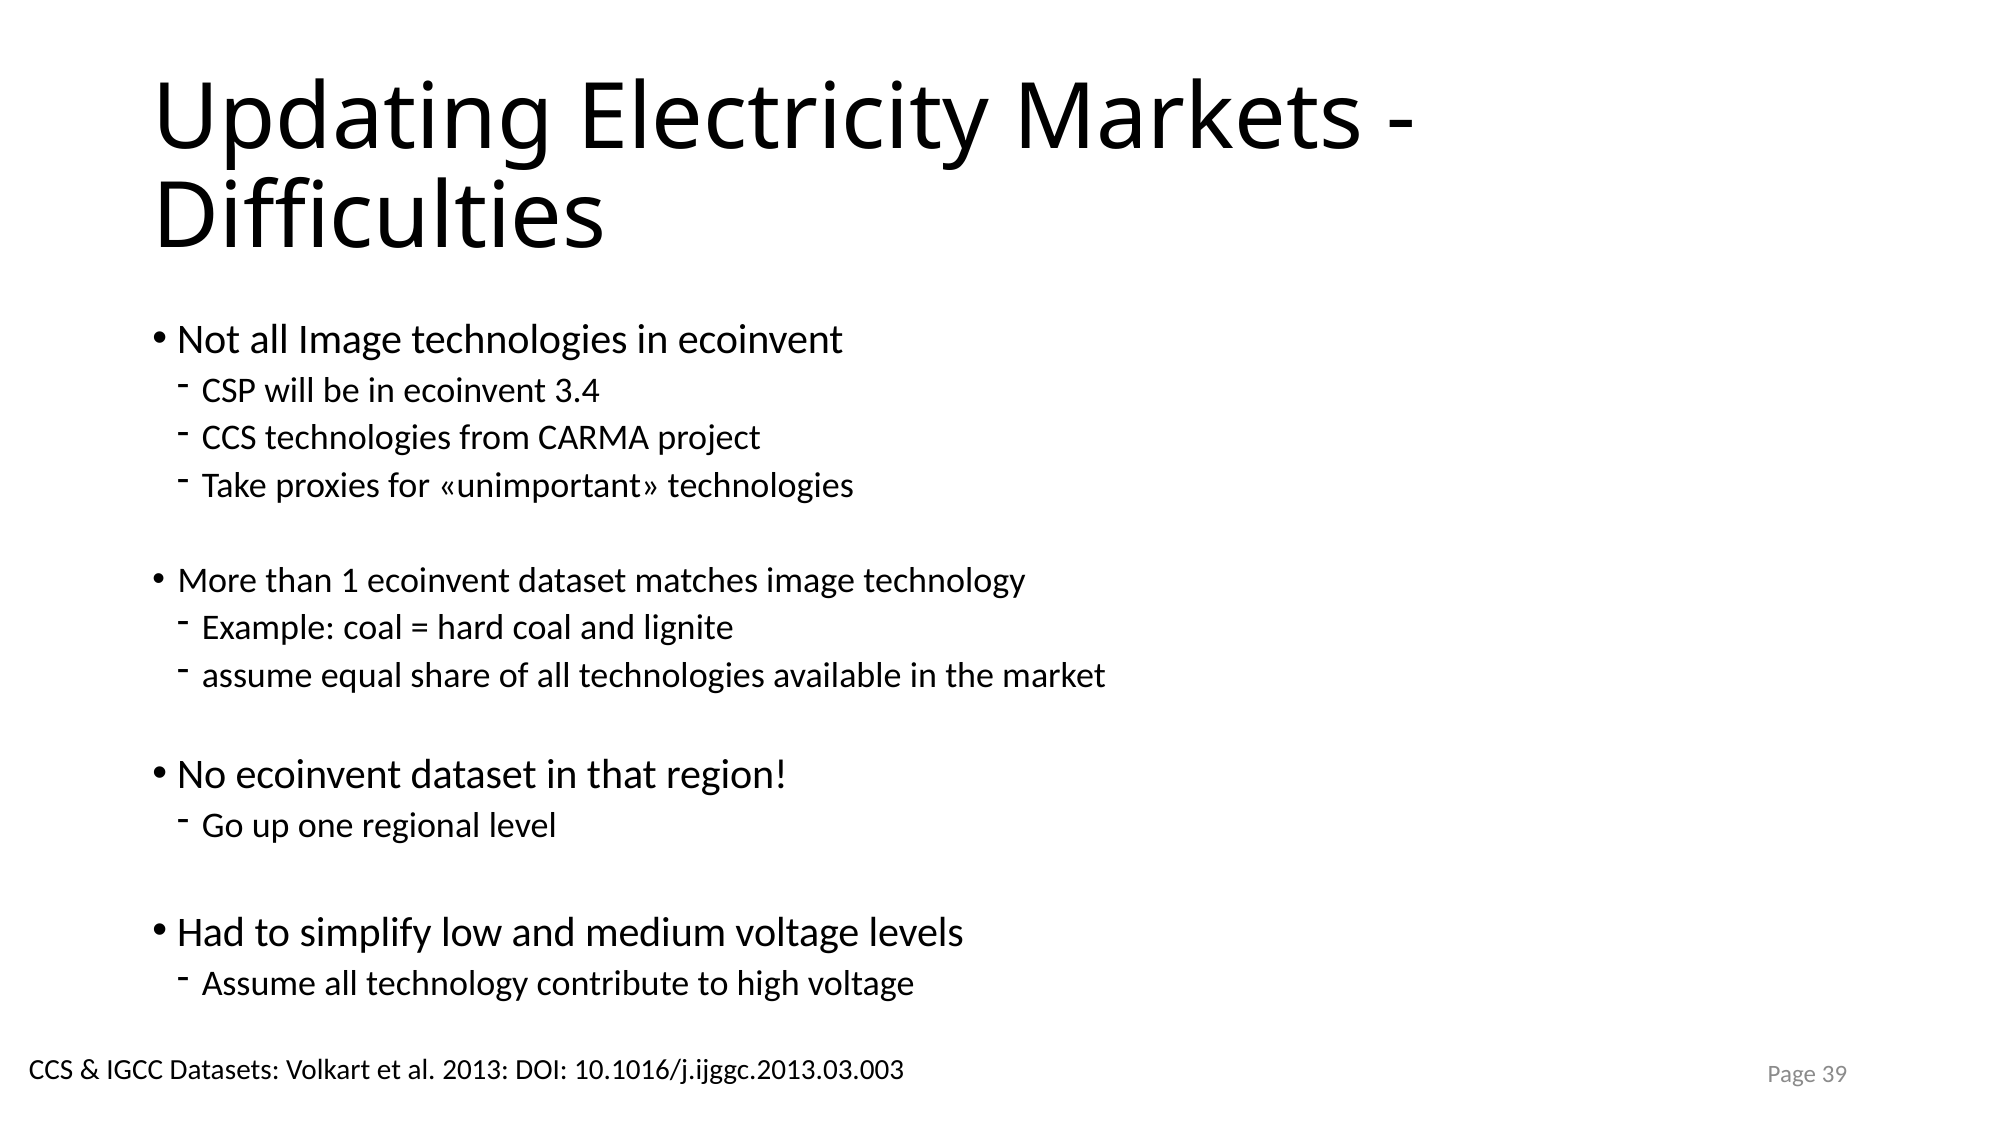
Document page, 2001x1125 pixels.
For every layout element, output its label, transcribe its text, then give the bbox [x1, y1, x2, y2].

text_box CCS & IGCC Datasets: Volkart et al. 2013: DOI: 10.1016/j.ijggc.2013.03.003 [29, 1046, 880, 1106]
list Not all Image technologies in ecoinvent CSP will be in ecoinvent 3.4 CCS technologies from CARMA project Take proxies for «unimportant» technologies More than 1 ecoinvent dataset matches image technology Example: coal = hard coal and lignite assume equal share of all technologies available in the market No ecoinvent dataset in that region! Go up one regional level Had to simplify low and medium voltage levels Assume all technology contribute to high voltage [137, 299, 1863, 1014]
slide_number Page 39 [1412, 1042, 1863, 1103]
title Updating Electricity Markets - Difficulties [137, 59, 1863, 278]
